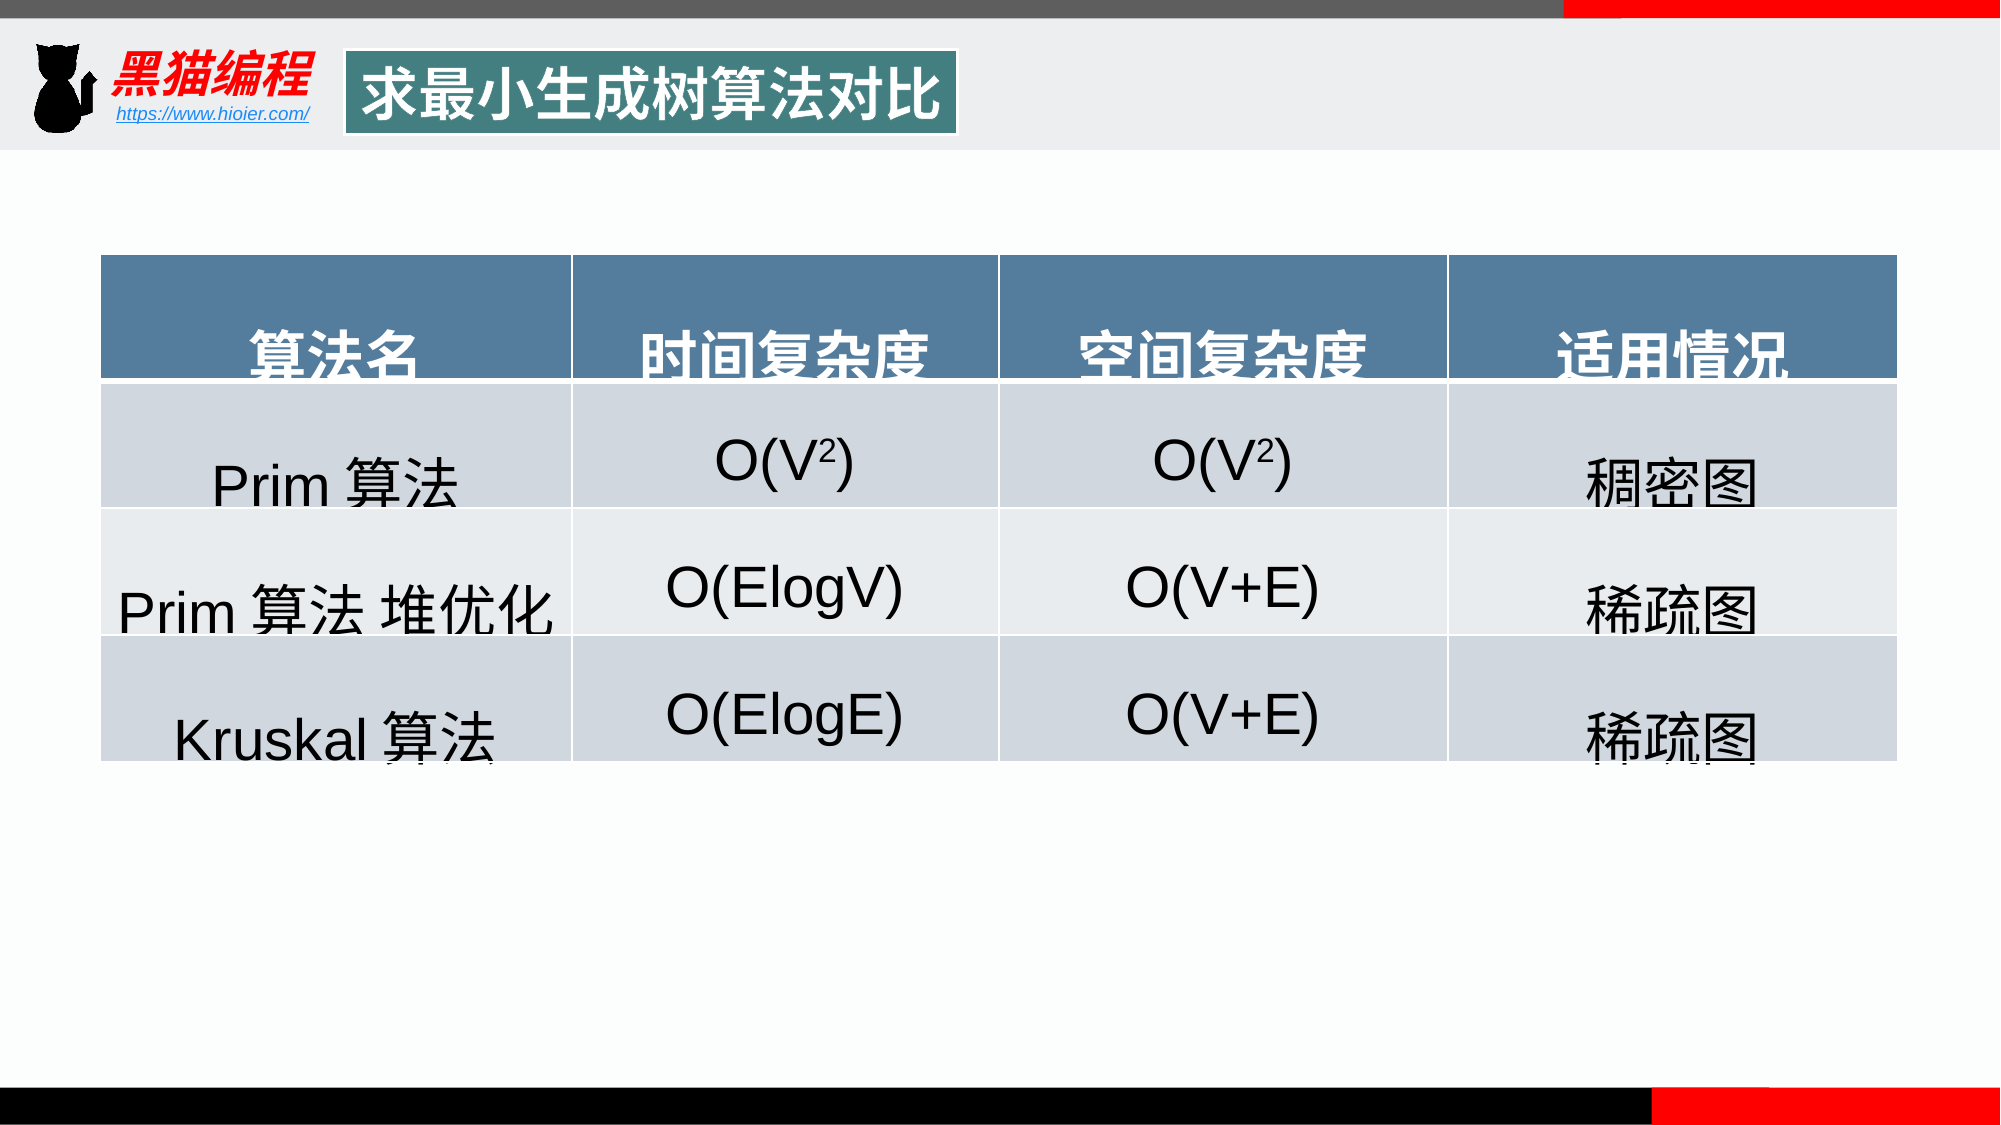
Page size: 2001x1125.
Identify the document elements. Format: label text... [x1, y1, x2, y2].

table_cell O(V+E) [1000, 509, 1447, 634]
table_cell 稀疏图 [1449, 509, 1897, 634]
table_cell O(ElogV) [573, 509, 998, 634]
table_cell O(ElogE) [573, 636, 998, 761]
table_cell Kruskal算法 [101, 636, 571, 761]
table_cell O(V+E) [1000, 636, 1447, 761]
table_cell 稀疏图 [1449, 636, 1897, 761]
table_header 适用情况 [1449, 255, 1897, 378]
table_header 时间复杂度 [573, 255, 998, 378]
table_cell Prim算法 堆优化 [101, 509, 571, 634]
table_header 空间复杂度 [1000, 255, 1447, 378]
table_cell O(V2) [573, 384, 998, 507]
table_cell O(V2) [1000, 384, 1447, 507]
table_cell Prim算法 [101, 384, 571, 507]
table_header 算法名 [101, 255, 571, 378]
text_box 求最小生成树算法对比 [343, 48, 959, 136]
picture [21, 44, 110, 133]
table_cell 稠密图 [1449, 384, 1897, 507]
